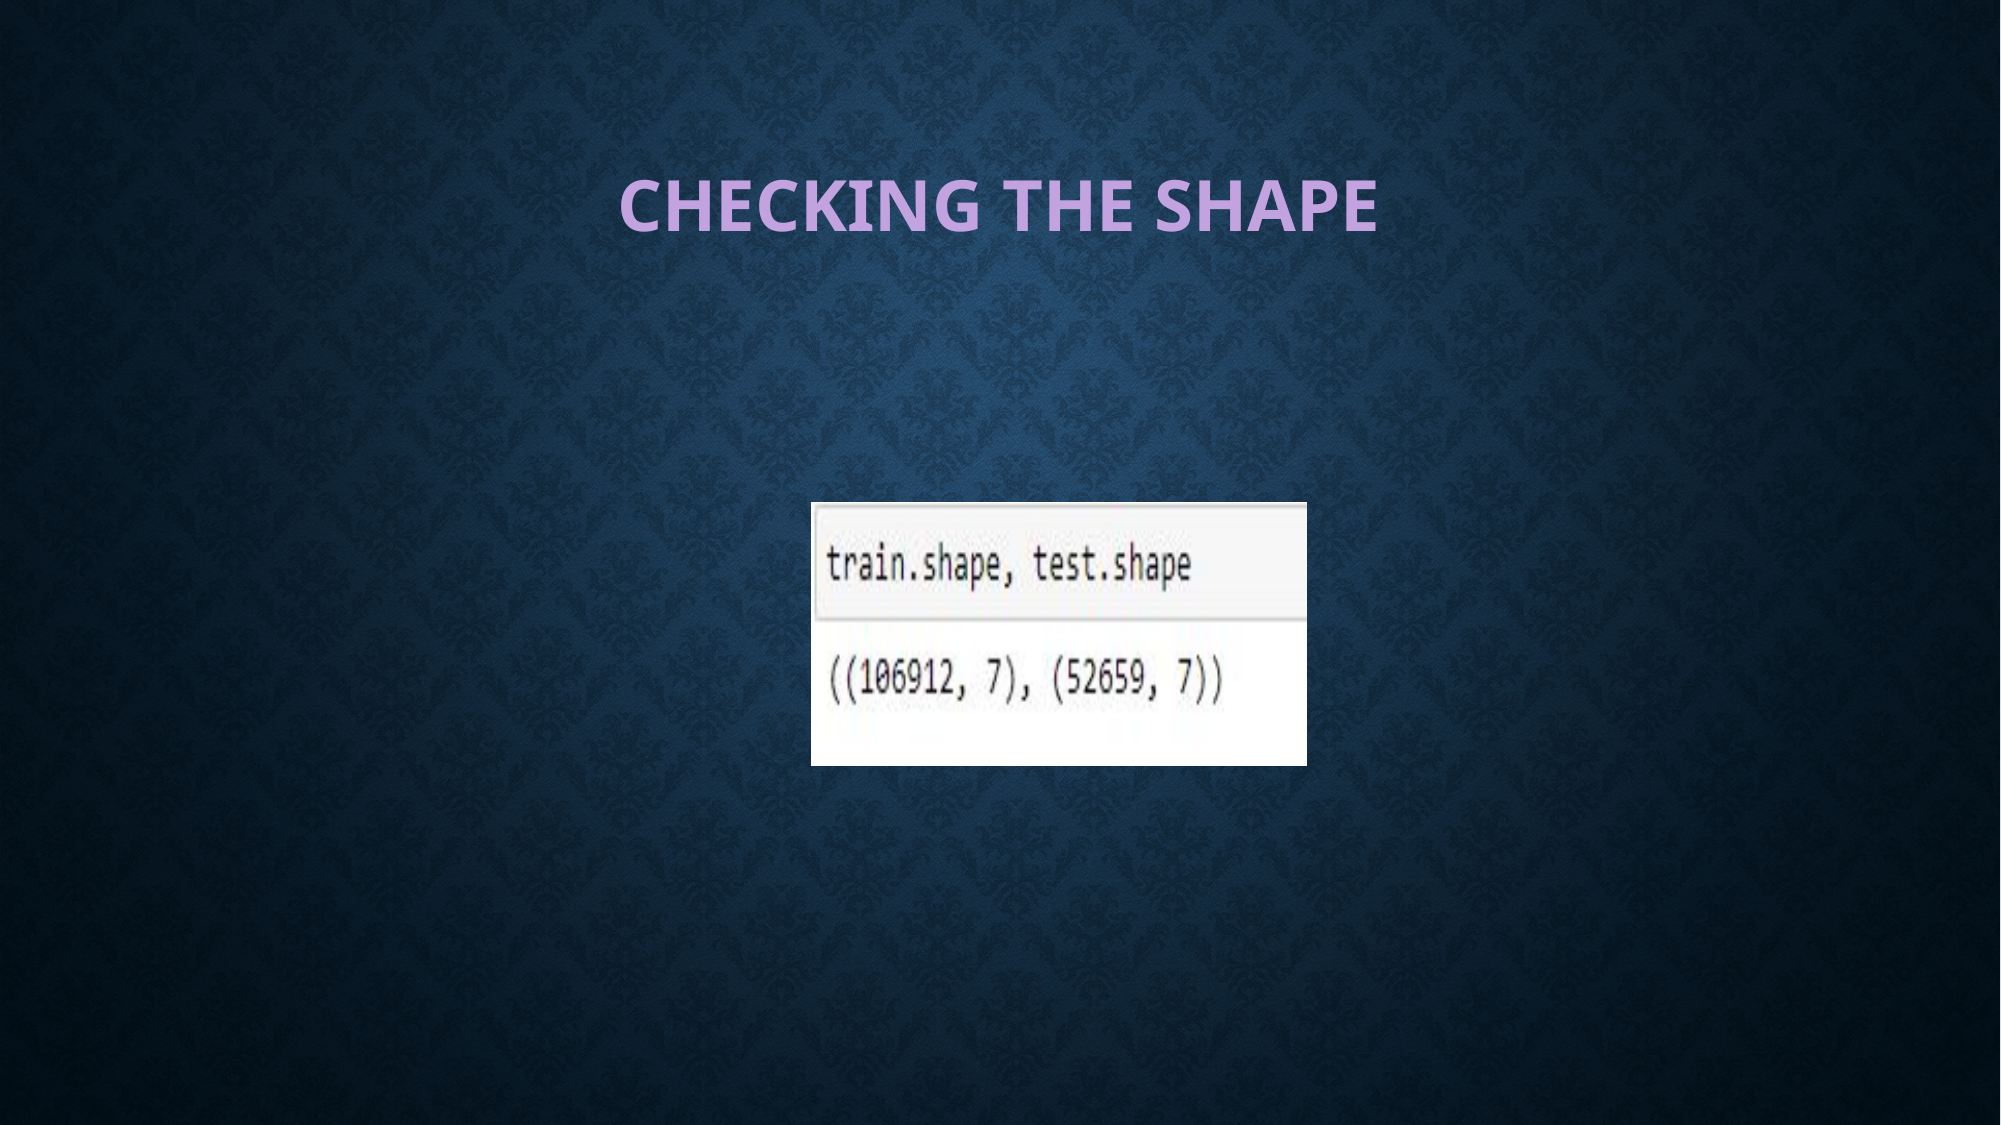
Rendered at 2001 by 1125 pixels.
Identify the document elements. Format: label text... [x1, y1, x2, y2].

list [811, 501, 1308, 766]
title Checking the shape [149, 99, 1849, 318]
